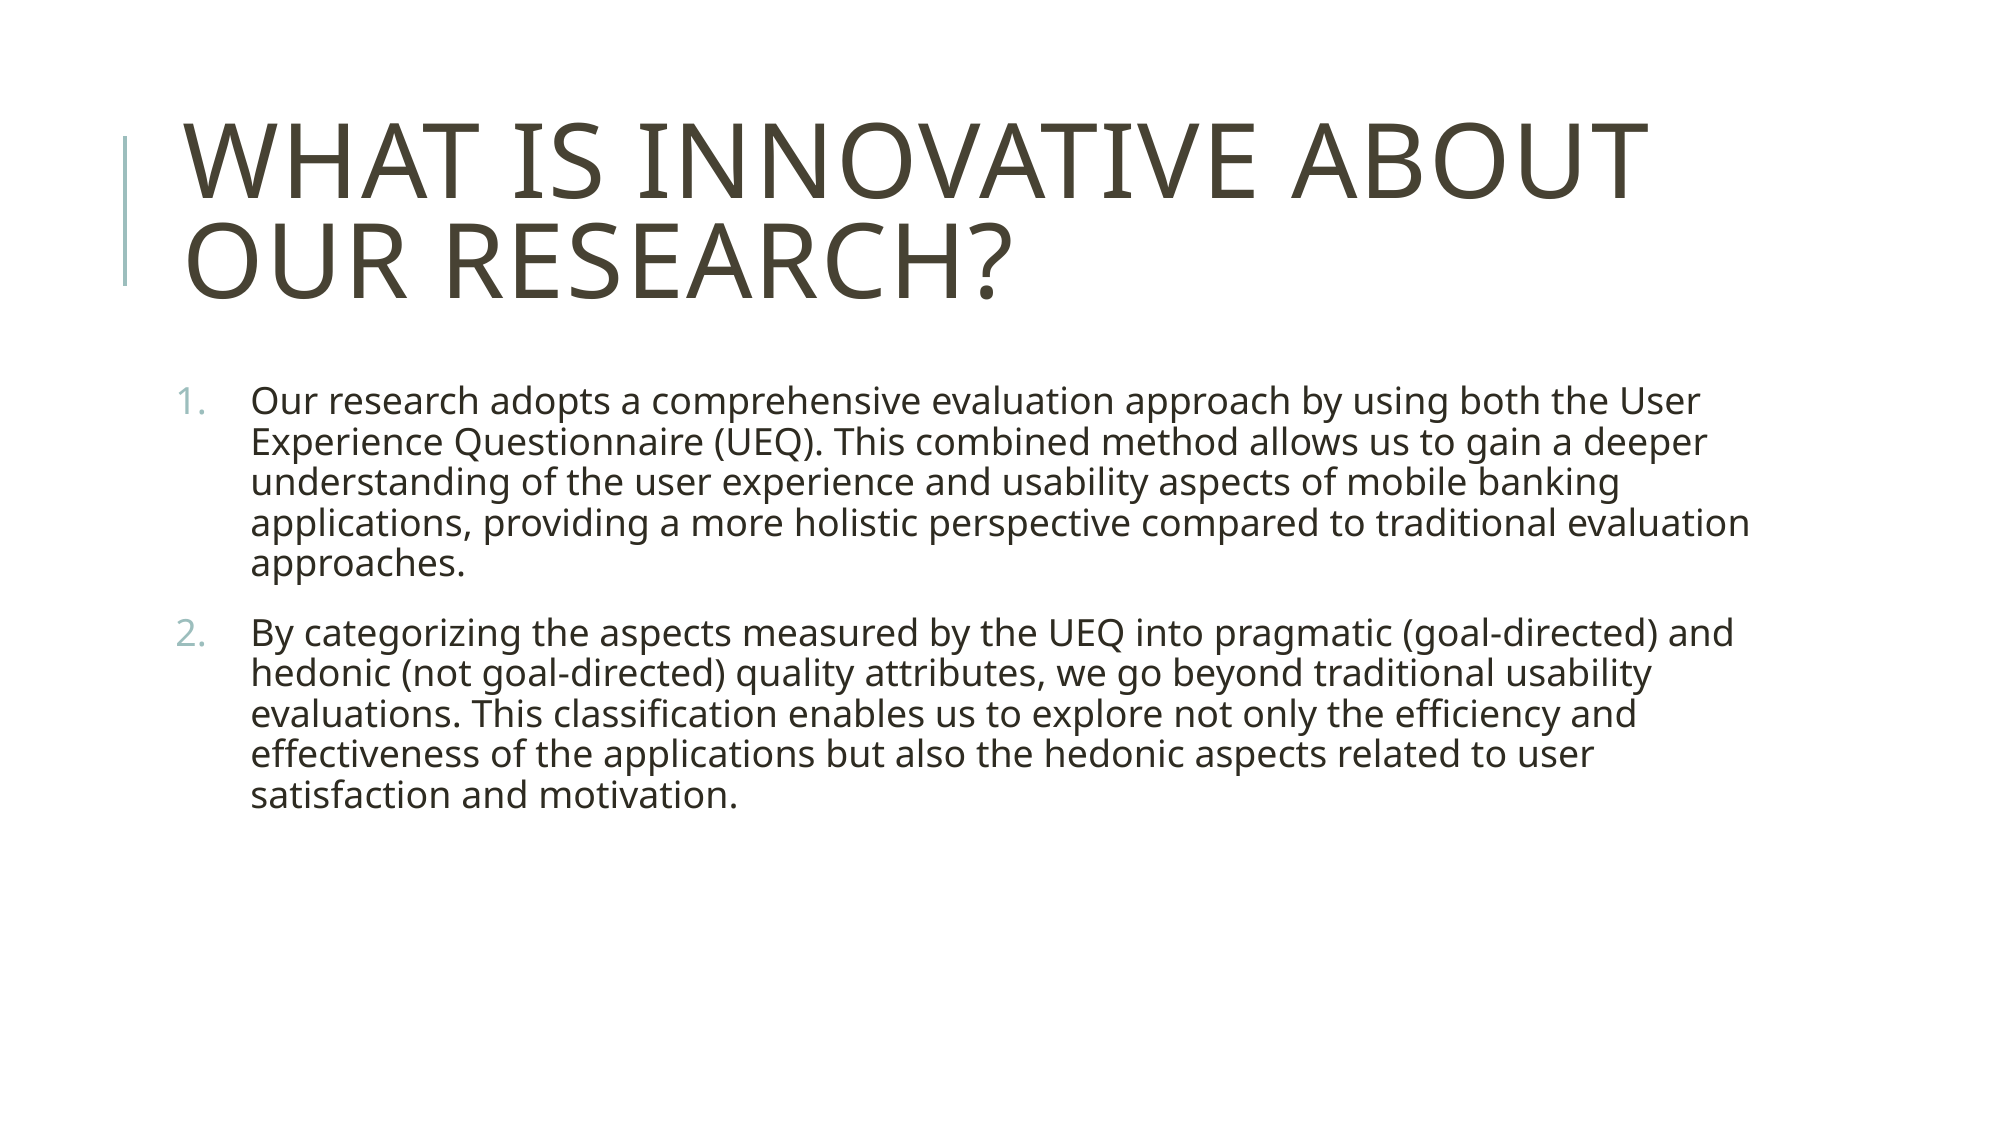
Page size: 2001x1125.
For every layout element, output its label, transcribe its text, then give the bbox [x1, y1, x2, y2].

title What is Innovative About Our Research? [168, 96, 1763, 342]
list Our research adopts a comprehensive evaluation approach by using both the User Experience Questionnaire (UEQ). This combined method allows us to gain a deeper understanding of the user experience and usability aspects of mobile banking applications, providing a more holistic perspective compared to traditional evaluation approaches. By categorizing the aspects measured by the UEQ into pragmatic (goal-directed) and hedonic (not goal-directed) quality attributes, we go beyond traditional usability evaluations. This classification enables us to explore not only the efficiency and effectiveness of the applications but also the hedonic aspects related to user satisfaction and motivation. [168, 375, 1763, 1035]
